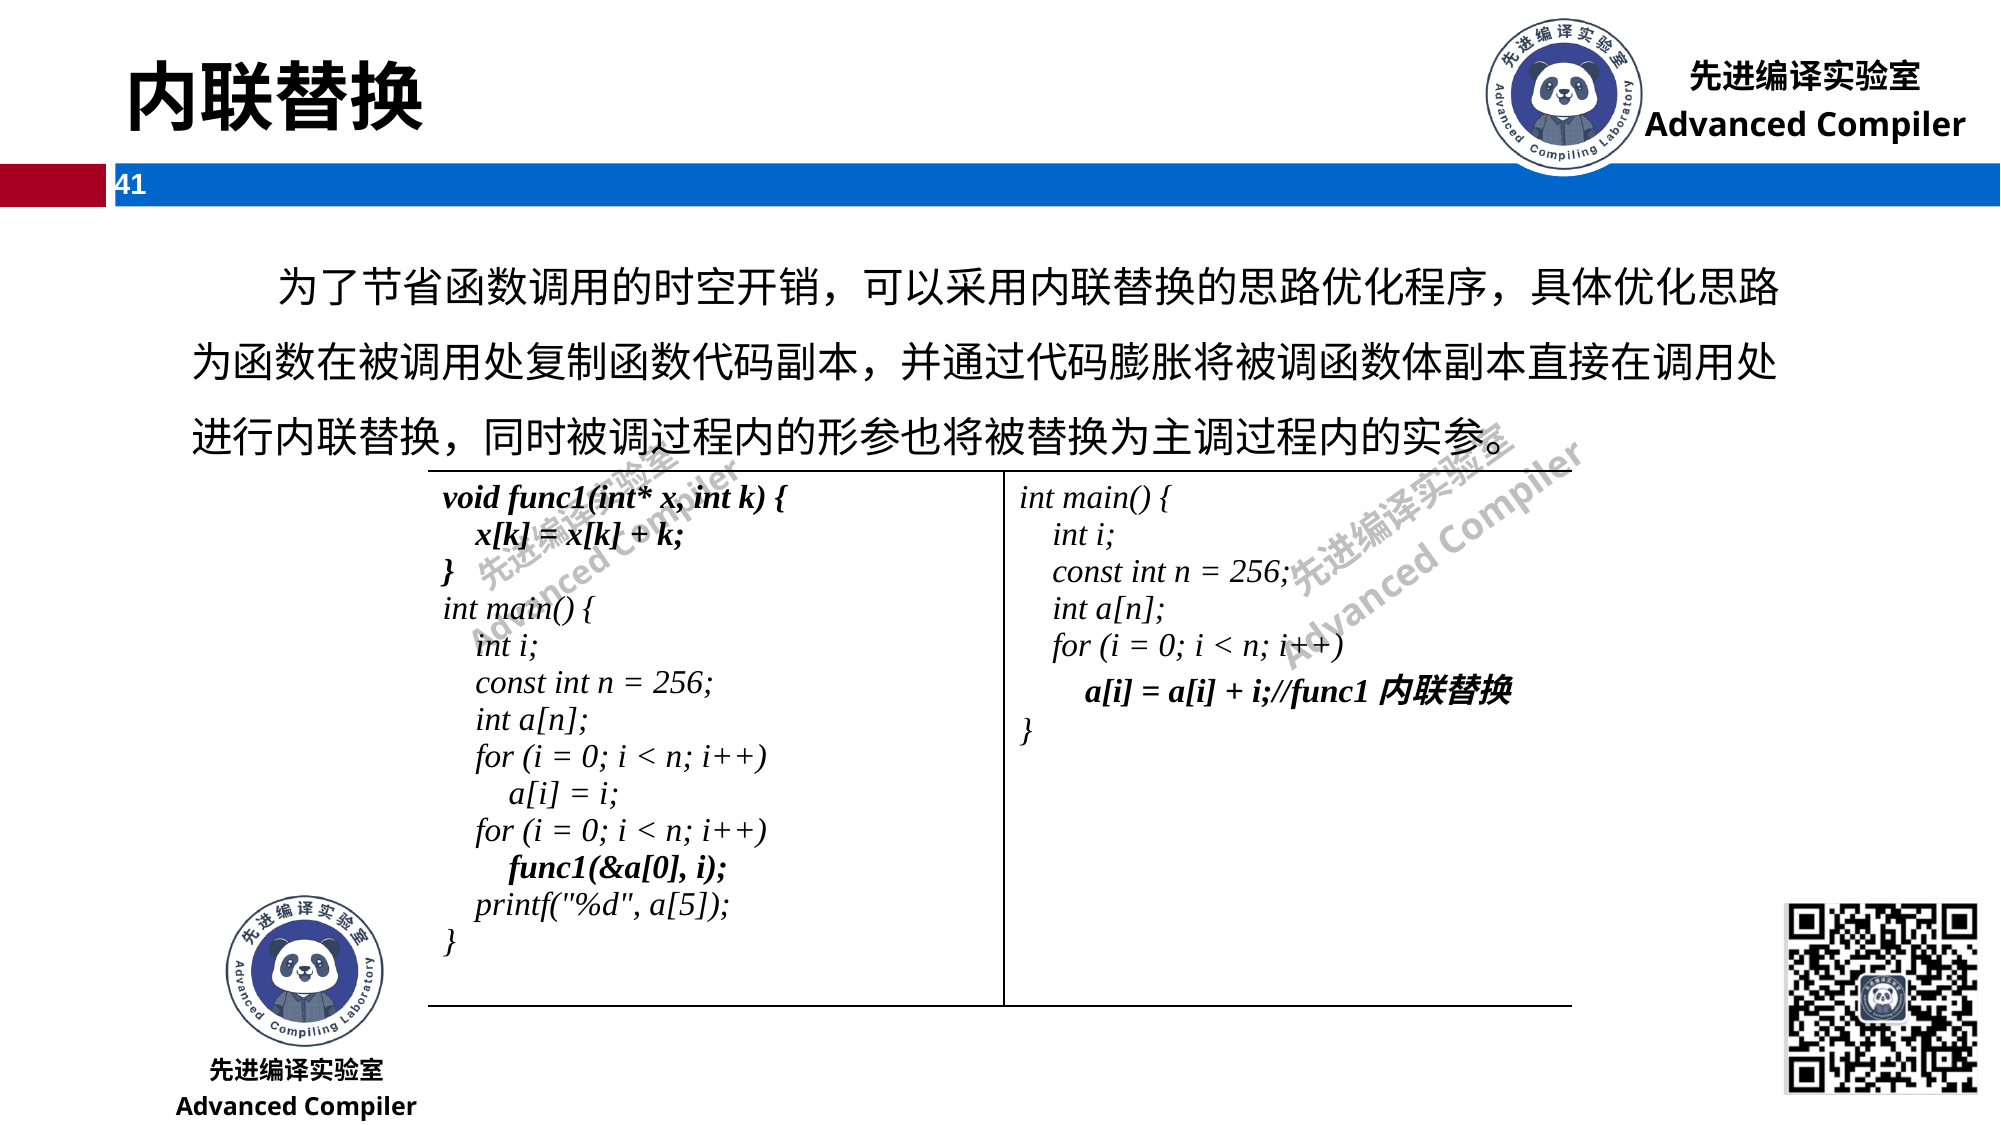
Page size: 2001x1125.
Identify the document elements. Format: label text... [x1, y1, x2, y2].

table_header int main() { int i; const int n = 256; int a[n]; for (i = 0; i < n; i++) a[i] = a[i] + i;//func1内联替换 } [1005, 472, 1572, 1005]
text_box 为了节省函数调用的时空开销，可以采用内联替换的思路优化程序，具体优化思路为函数在被调用处复制函数代码副本，并通过代码膨胀将被调函数体副本直接在调用处进行内联替换，同时被调过程内的形参也将被替换为主调过程内的实参。 [176, 228, 1824, 469]
picture [217, 886, 392, 1054]
title 内联替换 [109, 38, 663, 150]
table_header void func1(int* x, int k) { x[k] = x[k] + k; } int main() { int i; const int n = 256; int a[n]; for (i = 0; i < n; i++) a[i] = i; for (i = 0; i < n; i++) func1(&a[0], i); printf("%d", a[5]); } [428, 472, 1003, 1005]
picture [1477, 9, 1651, 177]
picture [1783, 903, 1978, 1095]
